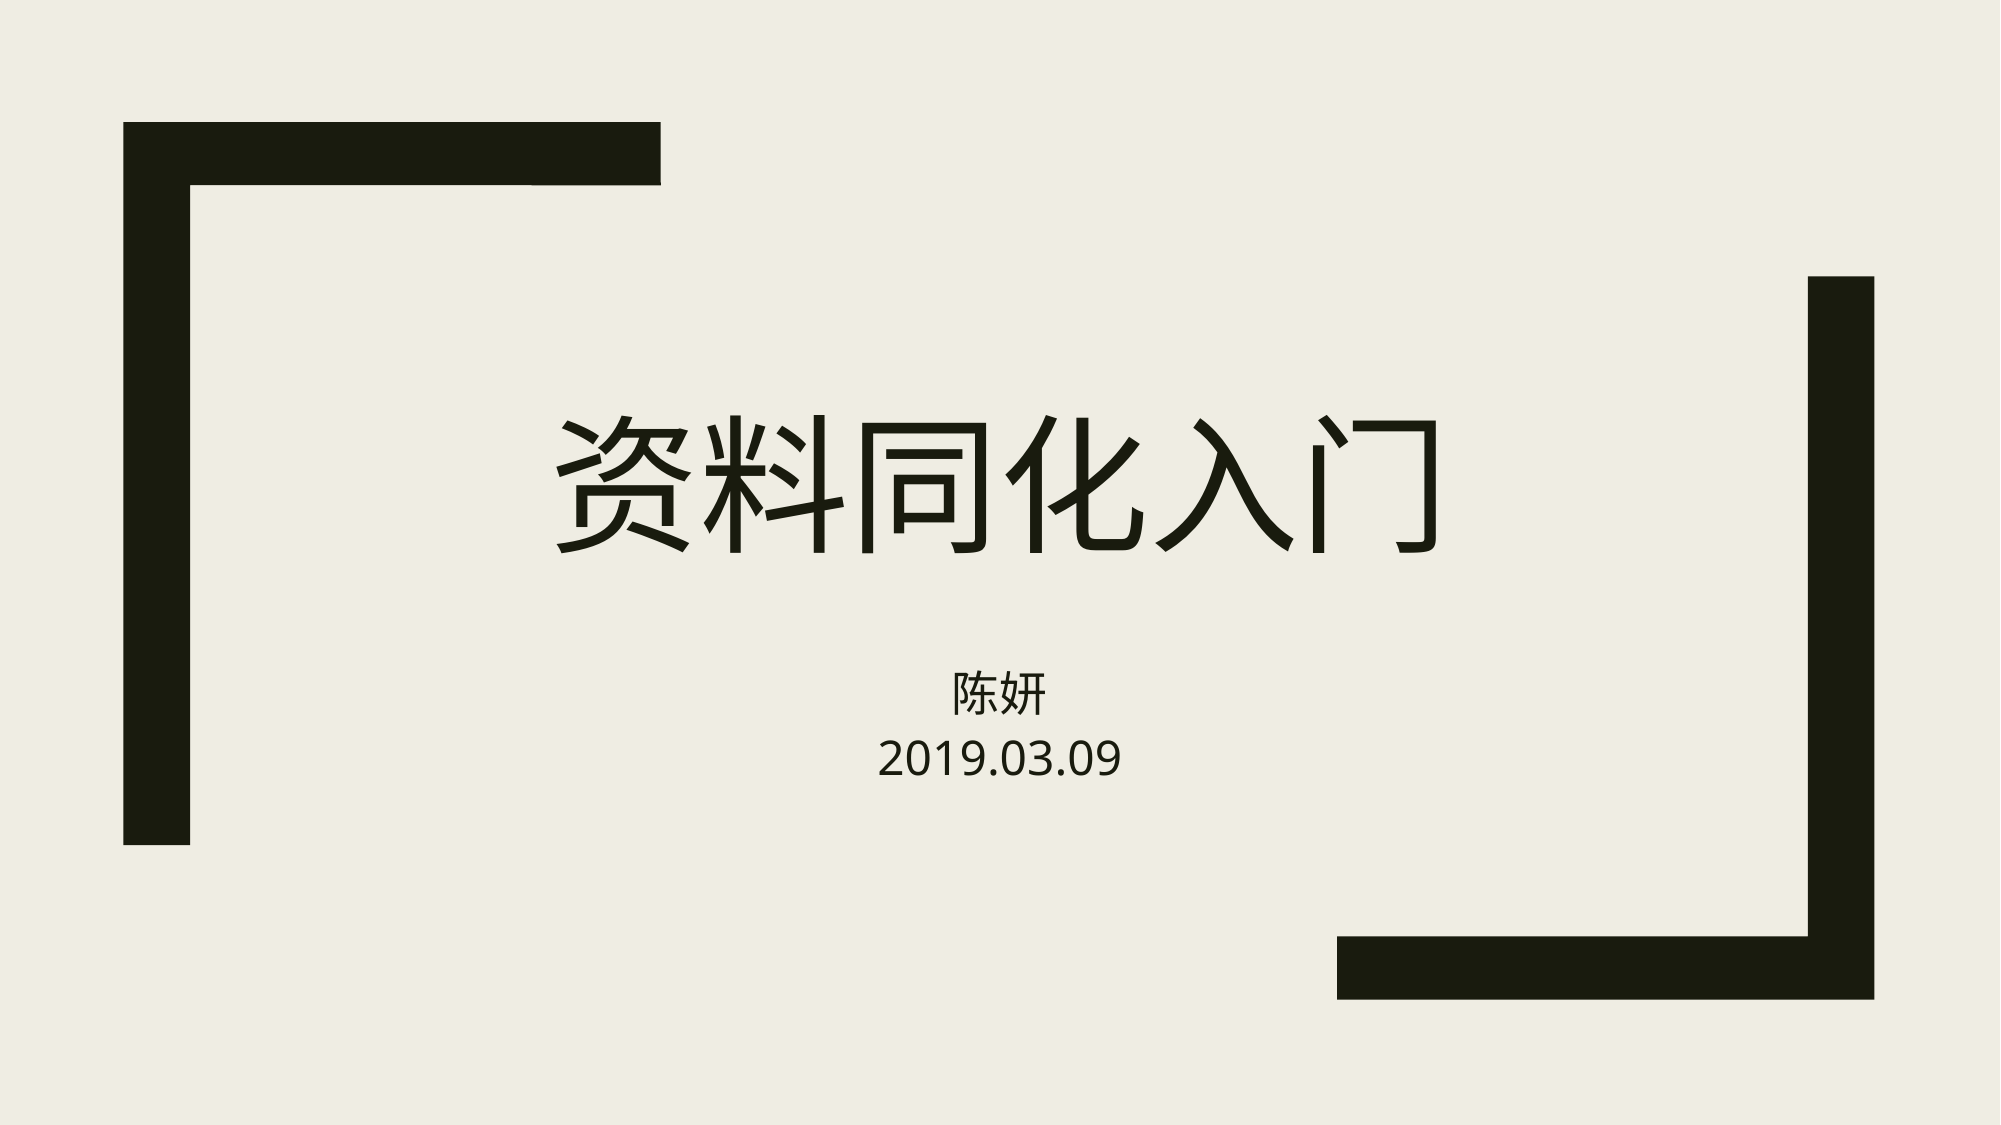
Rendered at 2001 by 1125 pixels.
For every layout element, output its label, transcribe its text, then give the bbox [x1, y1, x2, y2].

title 资料同化入门 [314, 337, 1686, 581]
subtitle 陈妍 2019.03.09 [439, 649, 1561, 828]
